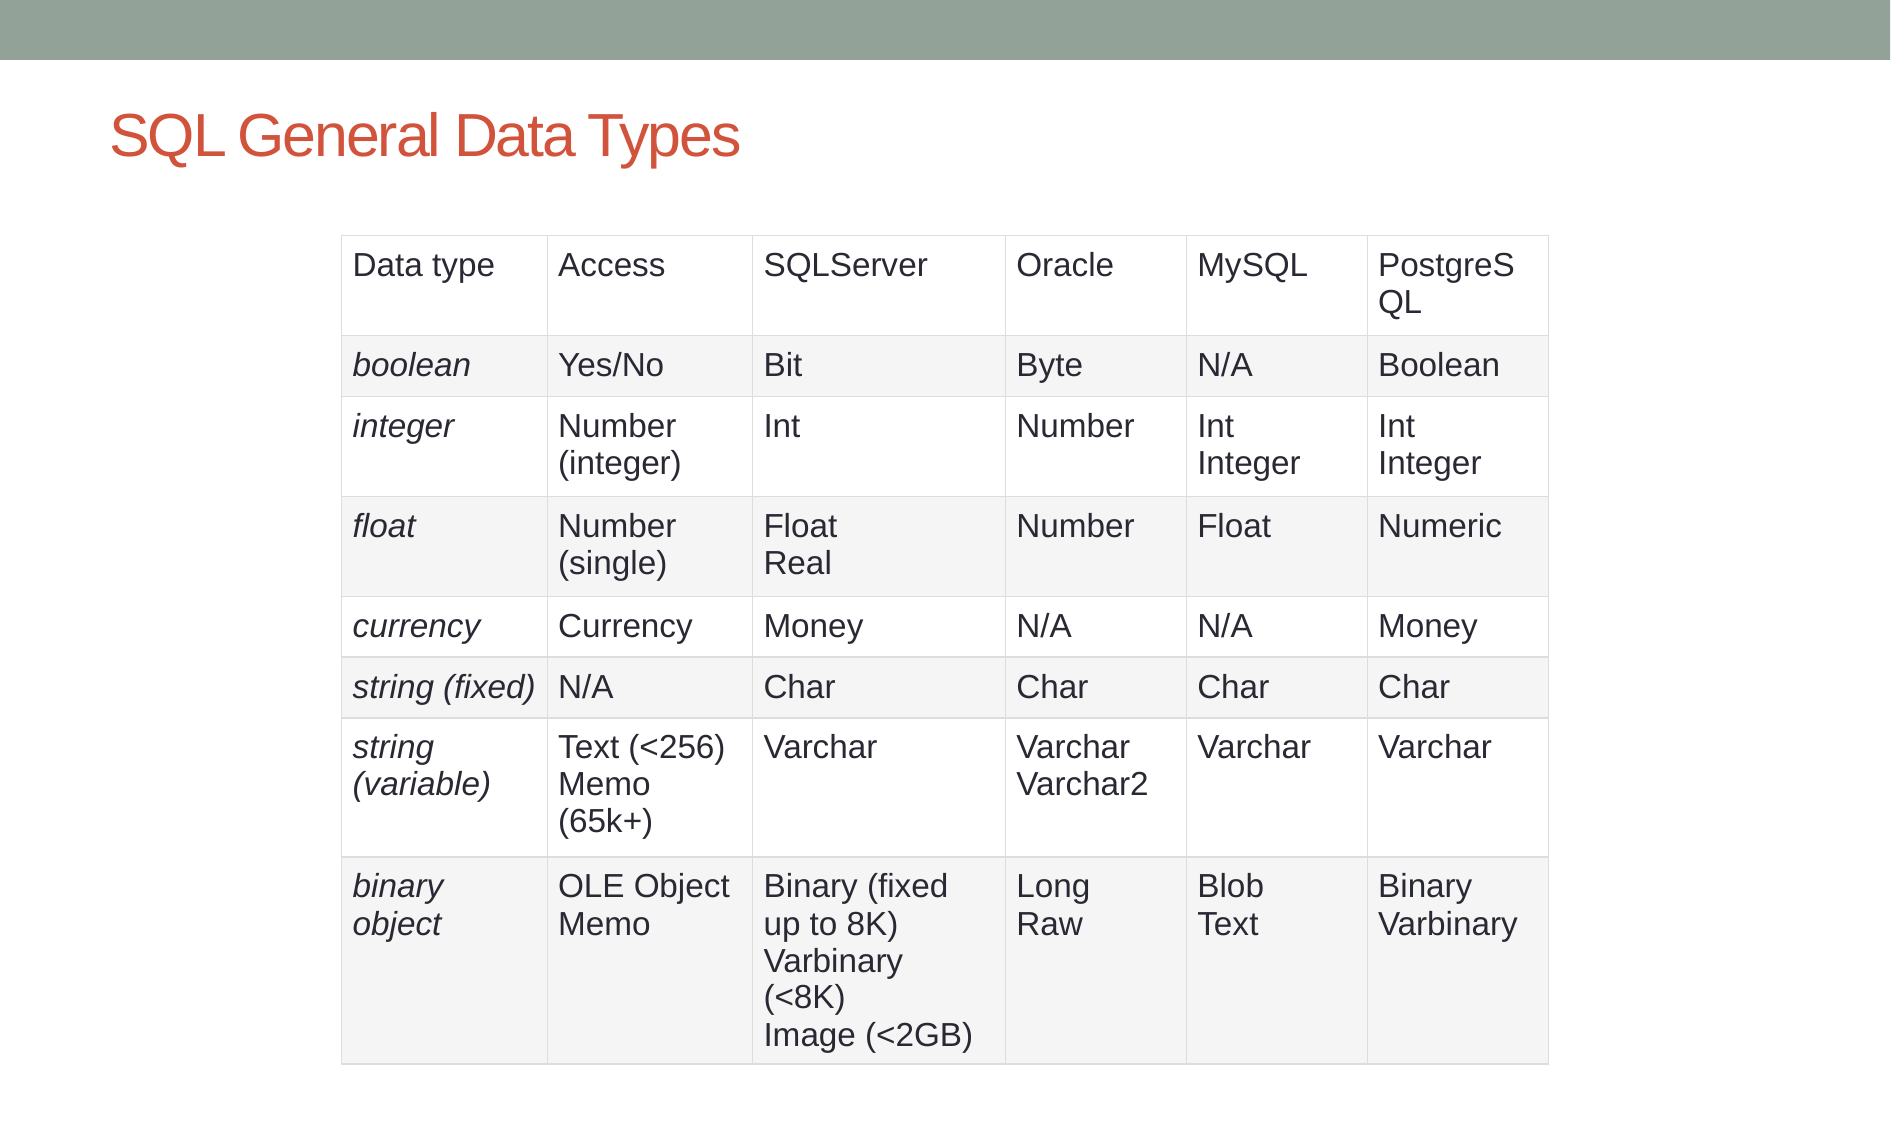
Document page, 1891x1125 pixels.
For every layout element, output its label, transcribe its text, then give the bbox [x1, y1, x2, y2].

table_cell Float [1187, 497, 1367, 596]
table_cell Char [1187, 658, 1367, 717]
table_cell string (fixed) [342, 658, 547, 717]
table_cell N/A [1187, 597, 1367, 656]
table_cell Varchar [1187, 719, 1367, 856]
table_cell Blob Text [1187, 858, 1367, 1063]
table_cell currency [342, 597, 547, 656]
table_cell float [342, 497, 547, 596]
table_cell Varchar Varchar2 [1006, 719, 1186, 856]
title SQL General Data Types [94, 87, 1796, 250]
table_cell Varchar [753, 719, 1005, 856]
table_cell OLE Object Memo [548, 858, 752, 1063]
table_cell Boolean [1368, 336, 1548, 396]
table_cell N/A [1006, 597, 1186, 656]
table_cell N/A [1187, 336, 1367, 396]
table_header Oracle [1006, 236, 1186, 335]
table_cell Yes/No [548, 336, 752, 396]
table_cell Money [753, 597, 1005, 656]
table_cell Numeric [1368, 497, 1548, 596]
table_cell Char [1368, 658, 1548, 717]
table_cell Currency [548, 597, 752, 656]
table_cell Int Integer [1187, 397, 1367, 496]
table_header Access [548, 236, 752, 335]
table_cell Int [753, 397, 1005, 496]
table_cell Varchar [1368, 719, 1548, 856]
table_cell Float Real [753, 497, 1005, 596]
table_cell Number (integer) [548, 397, 752, 496]
table_cell Number (single) [548, 497, 752, 596]
table_header PostgreSQL [1368, 236, 1548, 335]
table_cell Number [1006, 397, 1186, 496]
table_cell Long Raw [1006, 858, 1186, 1063]
table_header MySQL [1187, 236, 1367, 335]
table_cell Byte [1006, 336, 1186, 396]
table_cell Bit [753, 336, 1005, 396]
table_cell integer [342, 397, 547, 496]
table_cell string (variable) [342, 719, 547, 856]
table_cell Money [1368, 597, 1548, 656]
table_cell binary object [342, 858, 547, 1063]
table_cell Text (<256) Memo (65k+) [548, 719, 752, 856]
table_header Data type [342, 236, 547, 335]
table_cell Char [753, 658, 1005, 717]
table_cell Int Integer [1368, 397, 1548, 496]
table_cell Binary (fixed up to 8K) Varbinary (<8K) Image (<2GB) [753, 858, 1005, 1063]
table_cell N/A [548, 658, 752, 717]
table_header SQLServer [753, 236, 1005, 335]
table_cell boolean [342, 336, 547, 396]
table_cell Binary Varbinary [1368, 858, 1548, 1063]
table_cell Number [1006, 497, 1186, 596]
table_cell Char [1006, 658, 1186, 717]
